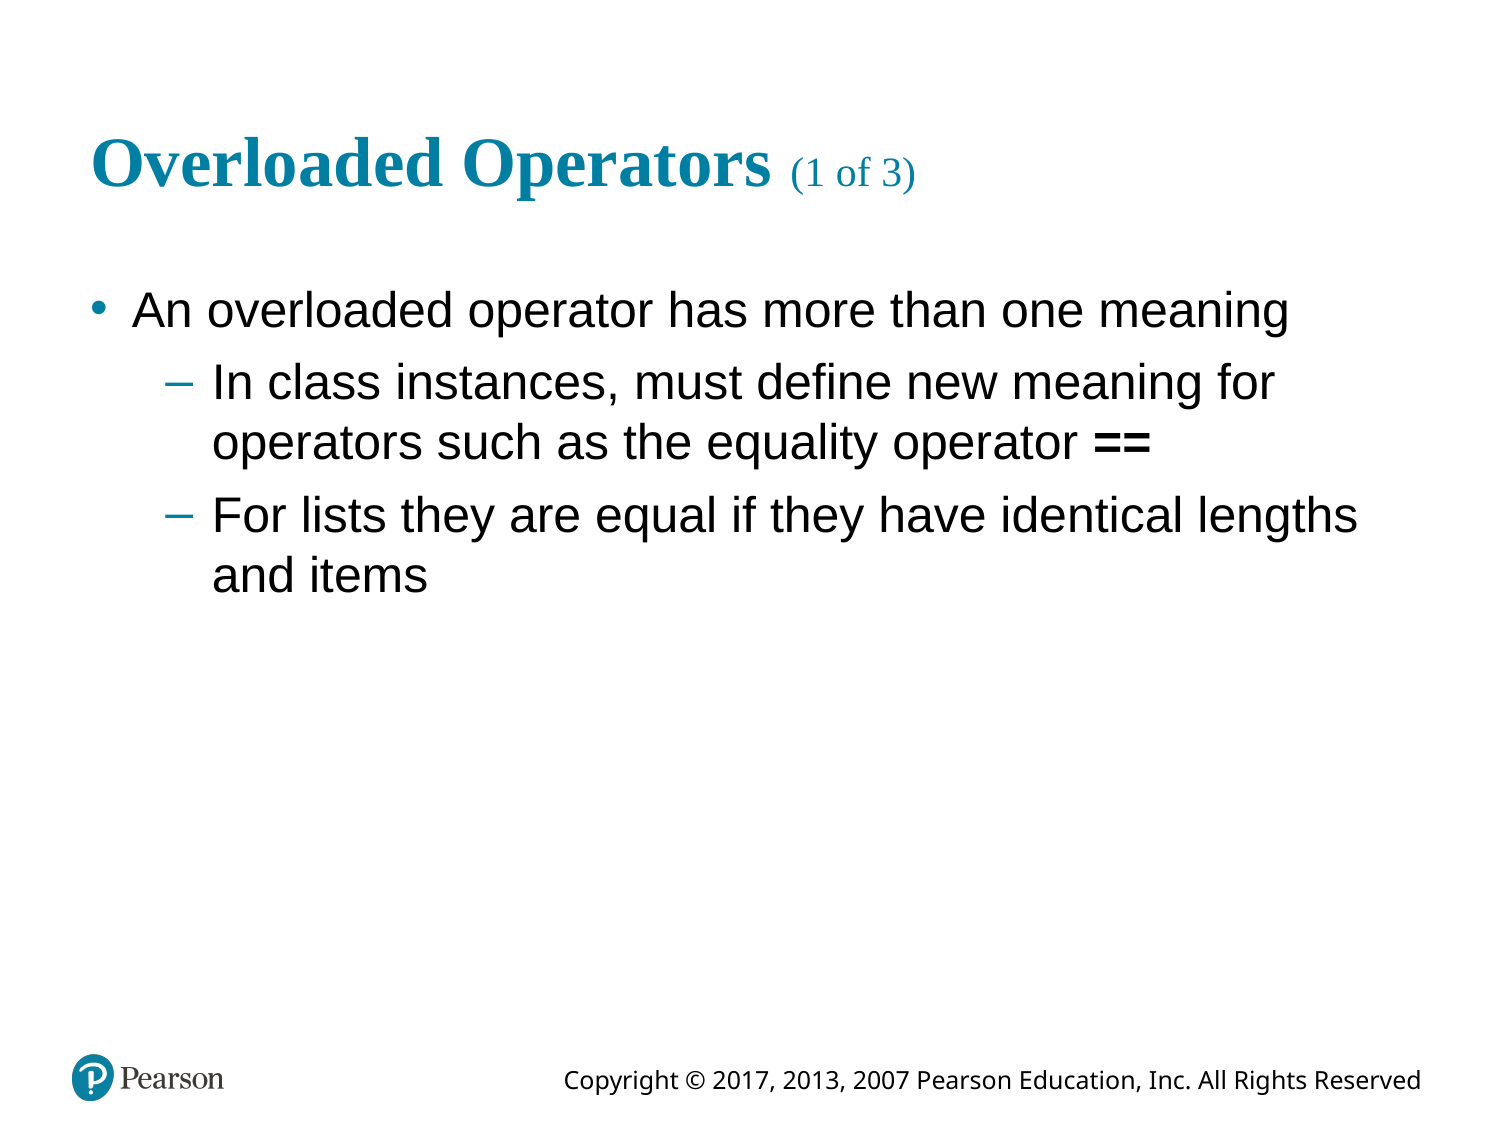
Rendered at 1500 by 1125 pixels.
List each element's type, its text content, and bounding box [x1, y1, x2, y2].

picture [72, 1054, 88, 1070]
picture [72, 1087, 83, 1101]
title Overloaded Operators (1 of 3) [75, 35, 1425, 216]
picture [98, 1054, 224, 1101]
picture [80, 1063, 106, 1088]
list An overloaded operator has more than one meaning In class instances, must define new meaning for operators such as the equality operator == For lists they are equal if they have identical lengths and items [75, 262, 1425, 1005]
